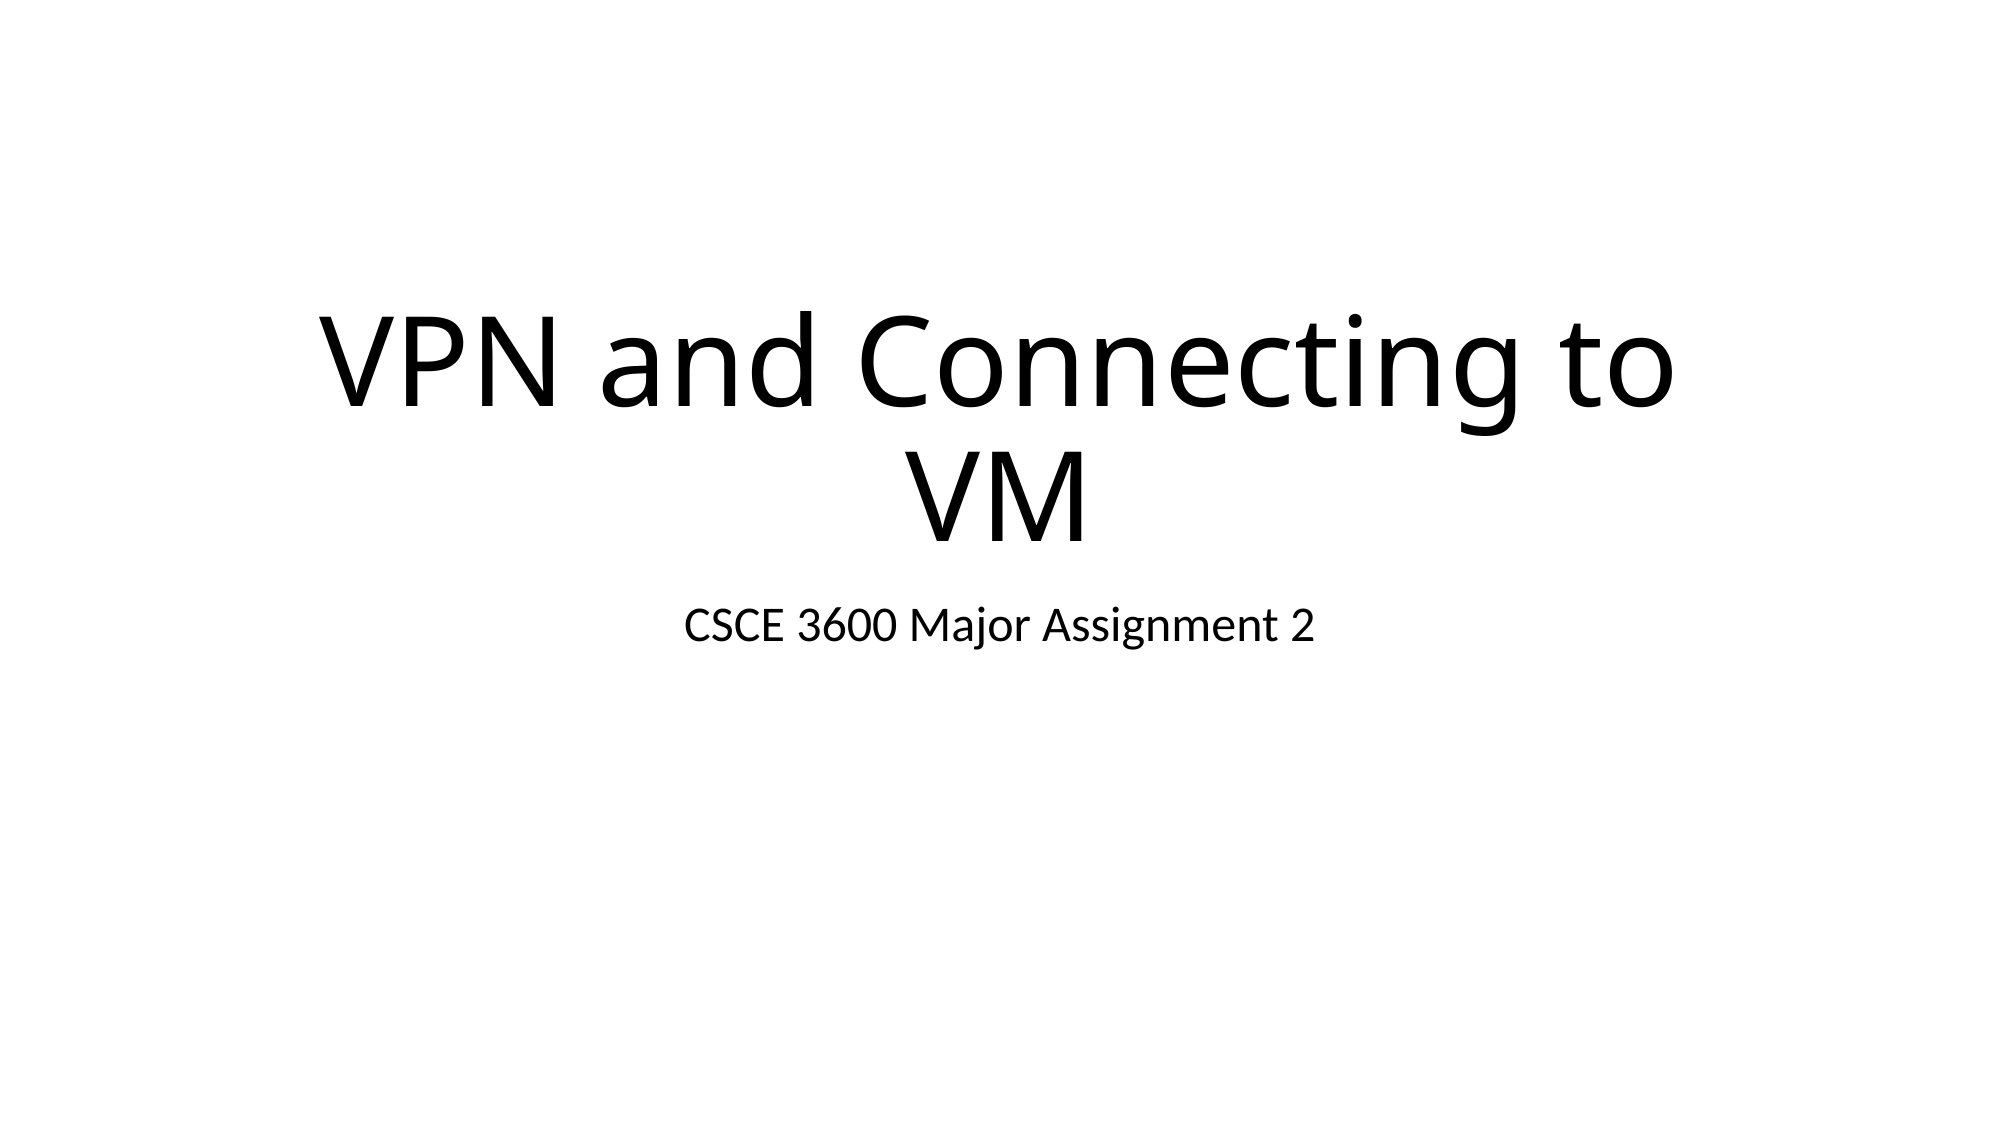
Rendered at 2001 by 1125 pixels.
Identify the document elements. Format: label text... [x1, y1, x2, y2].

subtitle CSCE 3600 Major Assignment 2 [249, 590, 1750, 863]
title VPN and Connecting to VM [249, 184, 1750, 576]
